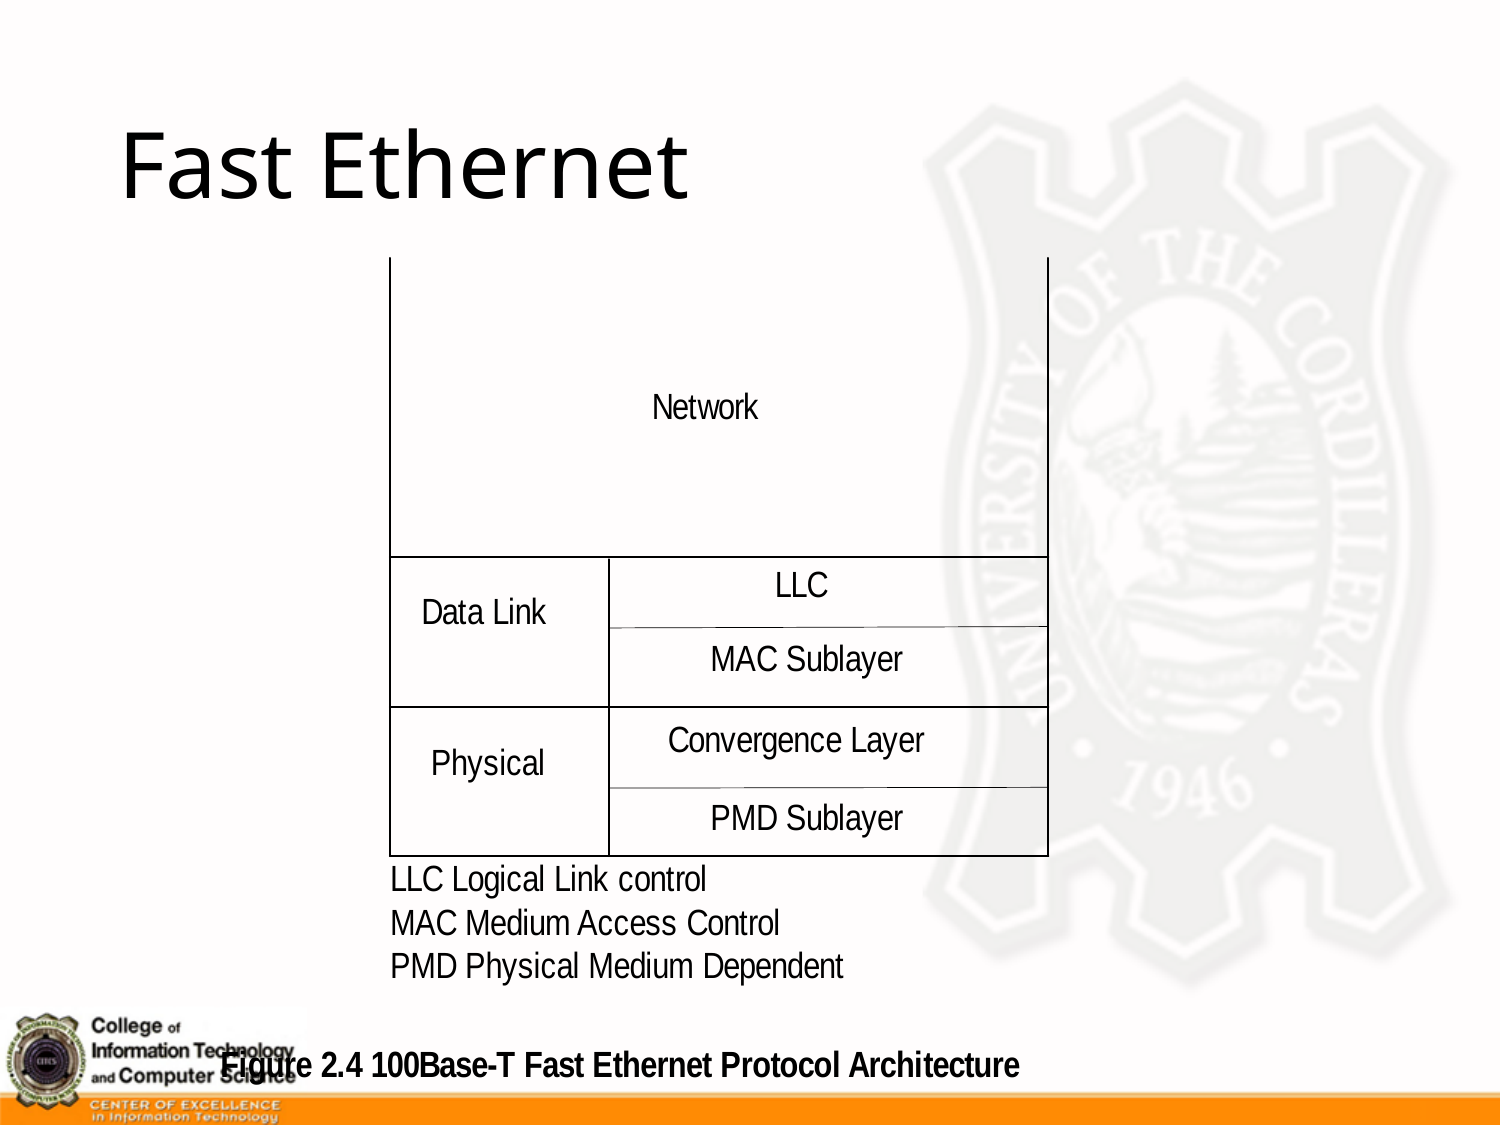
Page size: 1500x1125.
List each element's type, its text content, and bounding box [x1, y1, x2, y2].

picture [0, 0, 1500, 1125]
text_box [162, 249, 1275, 1116]
title Fast Ethernet [103, 59, 1397, 278]
